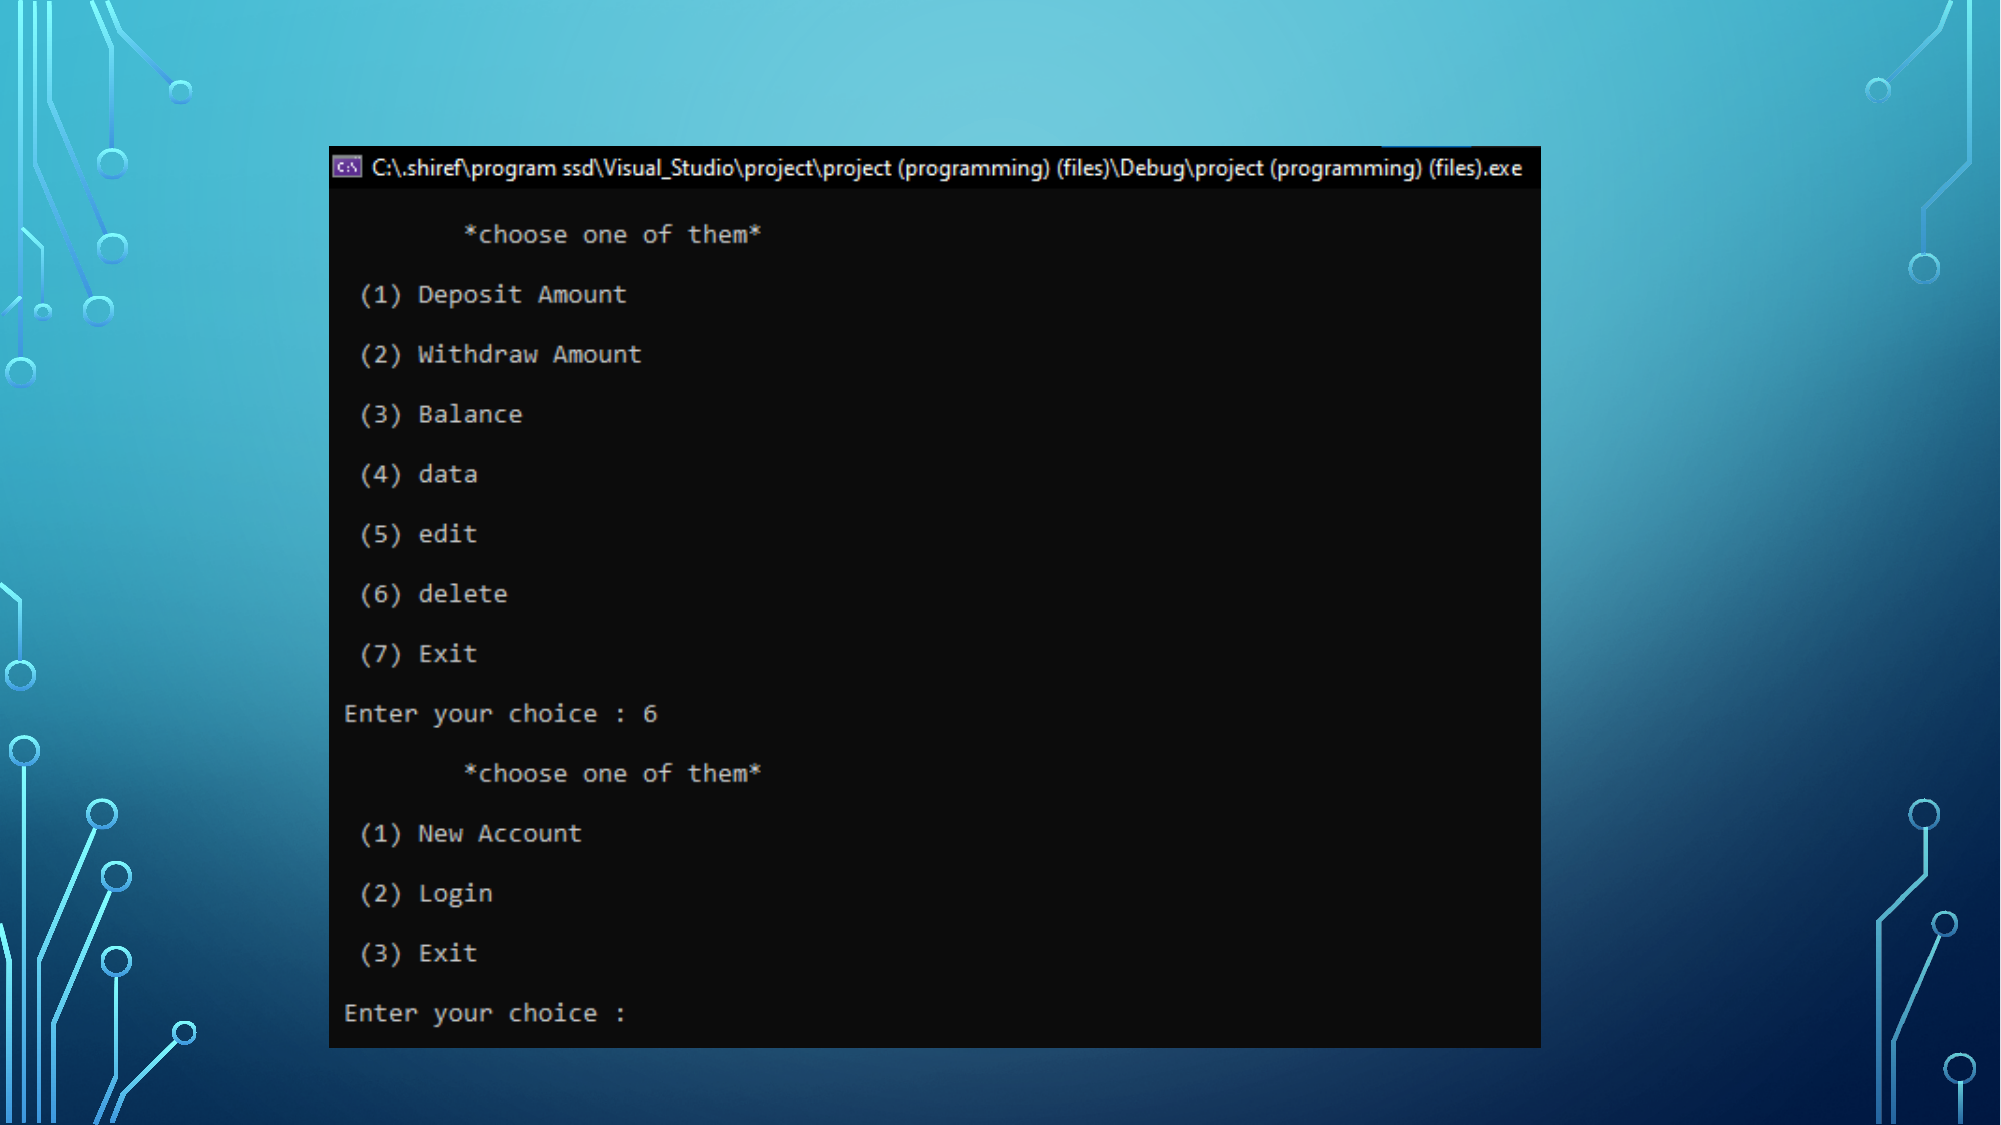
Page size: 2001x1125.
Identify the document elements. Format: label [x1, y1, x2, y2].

picture [329, 146, 1541, 1048]
